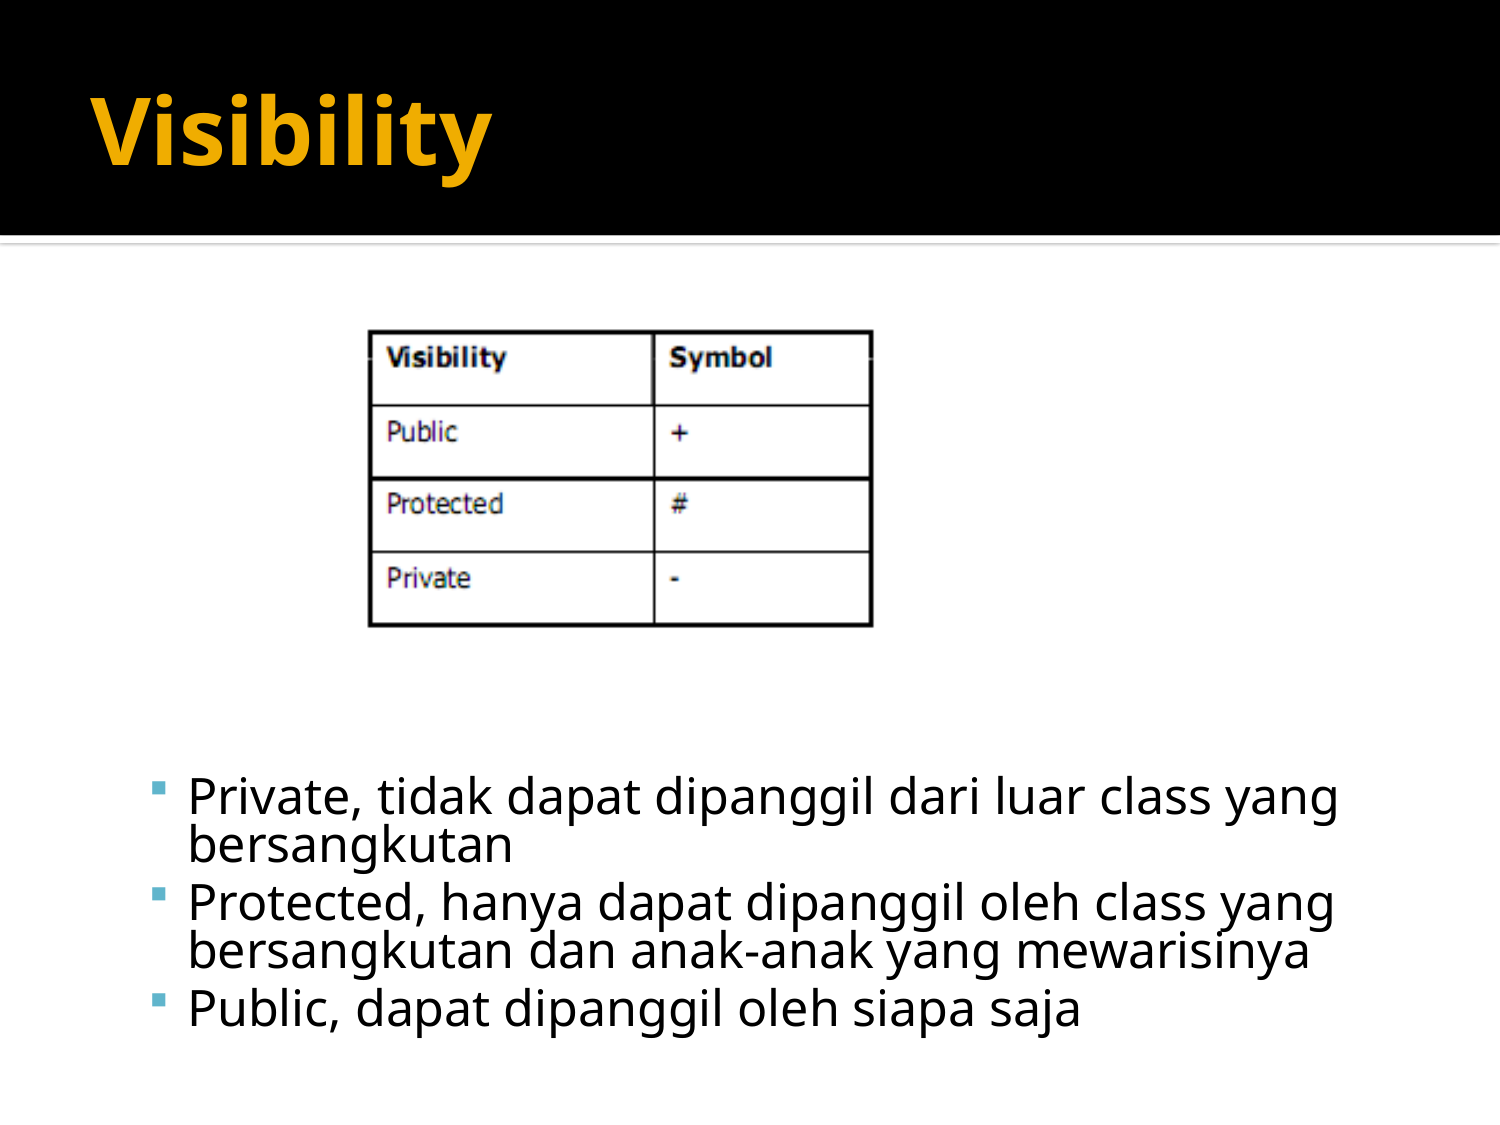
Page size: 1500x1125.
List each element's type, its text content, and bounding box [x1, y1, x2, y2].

title Visibility [75, 25, 1425, 231]
list Private, tidak dapat dipanggil dari luar class yang bersangkutan Protected, hanya dapat dipanggil oleh class yang bersangkutan dan anak-anak yang mewarisinya Public, dapat dipanggil oleh siapa saja [75, 291, 1425, 1050]
picture [349, 312, 888, 642]
